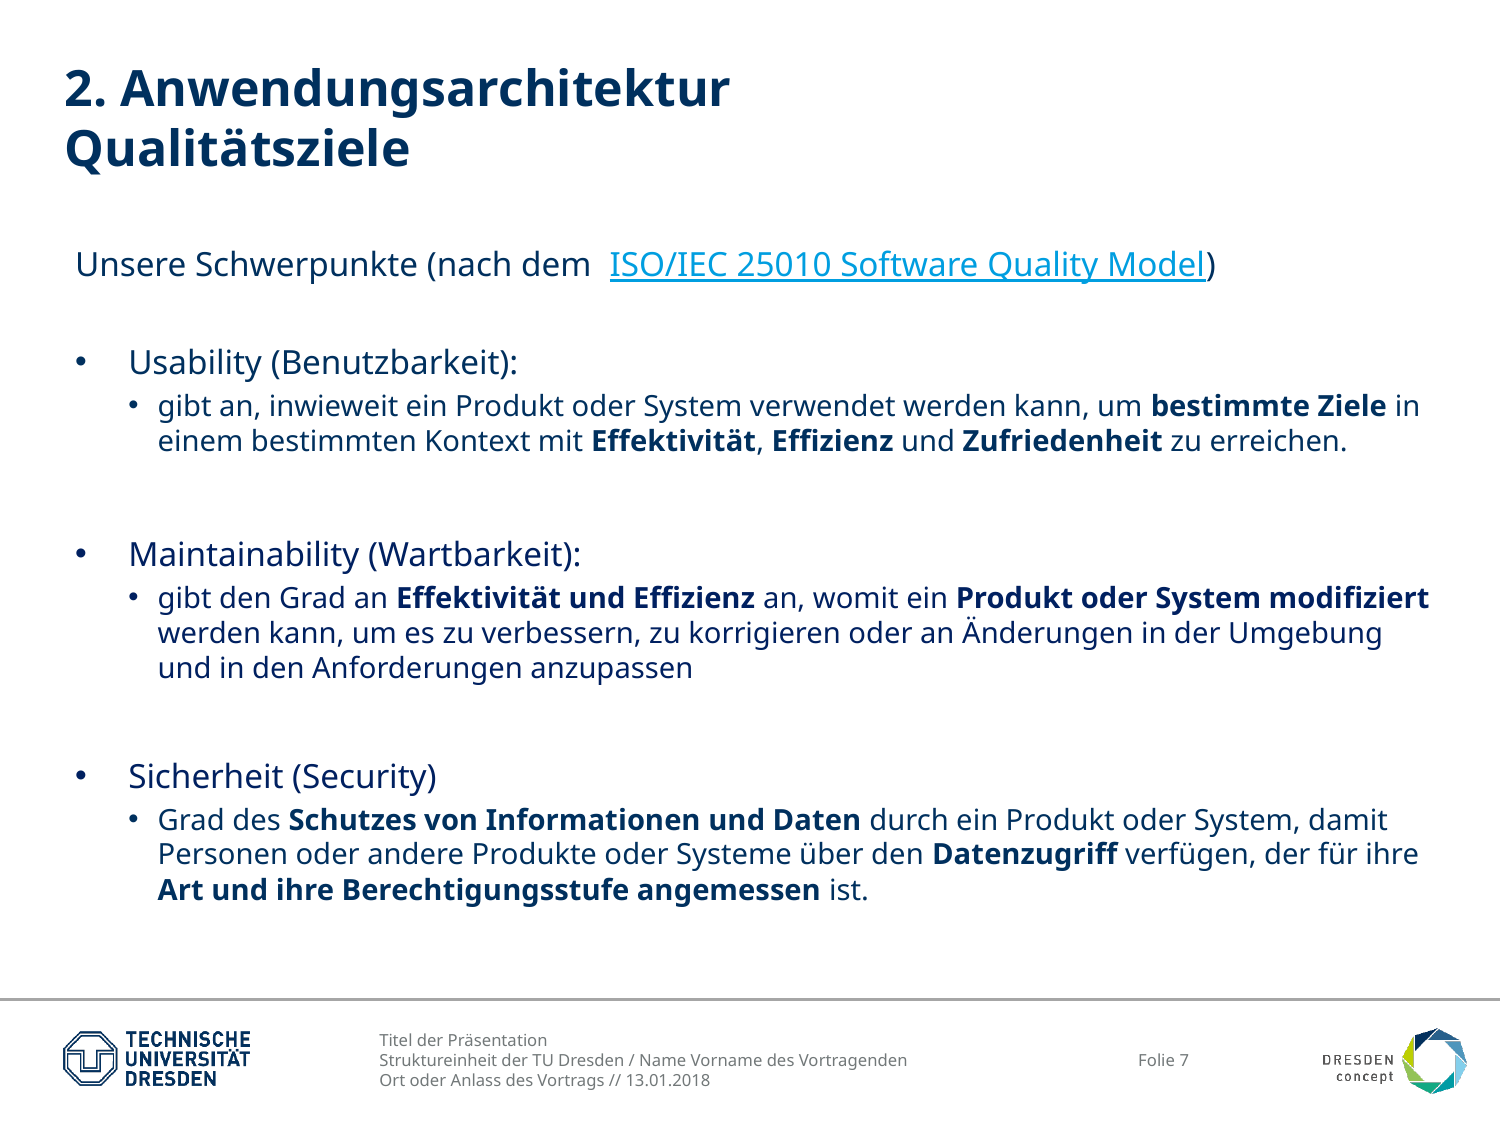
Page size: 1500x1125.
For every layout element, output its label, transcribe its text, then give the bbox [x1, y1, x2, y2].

picture [1323, 1028, 1467, 1094]
list Unsere Schwerpunkte (nach dem ISO/IEC 25010 Software Quality Model) Usability (Benutzbarkeit): gibt an, inwieweit ein Produkt oder System verwendet werden kann, um bestimmte Ziele in einem bestimmten Kontext mit Effektivität, Effizienz und Zufriedenheit zu erreichen. Maintainability (Wartbarkeit): gibt den Grad an Effektivität und Effizienz an, womit ein Produkt oder System modifiziert werden kann, um es zu verbessern, zu korrigieren oder an Änderungen in der Umgebung und in den Anforderungen anzupassen Sicherheit (Security) Grad des Schutzes von Informationen und Daten durch ein Produkt oder System, damit Personen oder andere Produkte oder Systeme über den Datenzugriff verfügen, der für ihre Art und ihre Berechtigungsstufe angemessen ist. [63, 243, 1437, 941]
title 2. Anwendungsarchitektur Qualitätsziele [64, 56, 1437, 190]
picture [63, 1031, 250, 1086]
